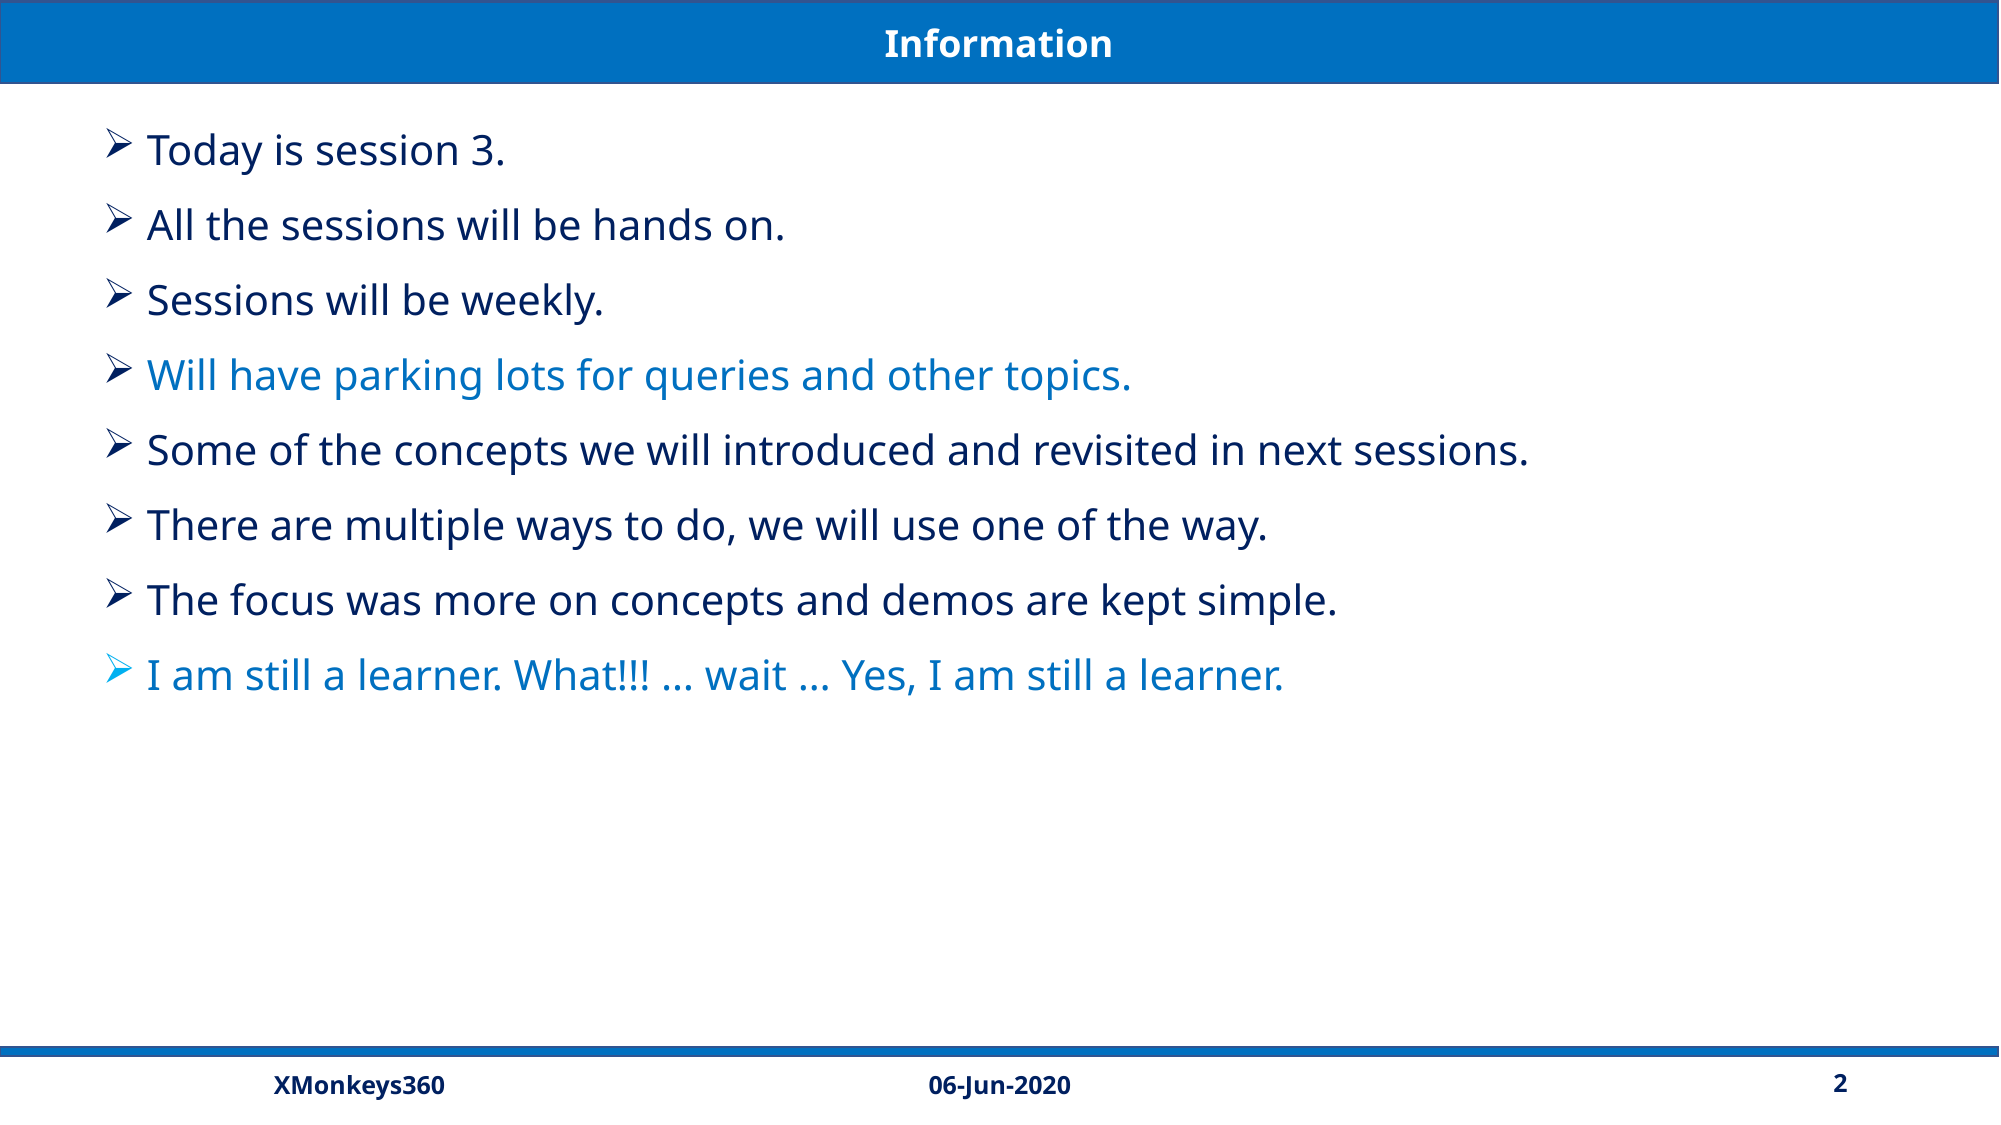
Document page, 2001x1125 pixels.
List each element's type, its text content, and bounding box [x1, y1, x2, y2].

slide_number 2 [1412, 1054, 1863, 1115]
text_box XMonkeys360 [21, 1054, 697, 1115]
text_box Today is session 3. All the sessions will be hands on. Sessions will be weekly. Will have parking lots for queries and other topics. Some of the concepts we will introduced and revisited in next sessions. There are multiple ways to do, we will use one of the way. The focus was more on concepts and demos are kept simple. I am still a learner. What!!! … wait … Yes, I am still a learner. [13, 91, 1988, 707]
text_box Information [0, 0, 1999, 84]
footer 06-Jun-2020 [697, 1054, 1338, 1115]
text_box [0, 1046, 1999, 1057]
